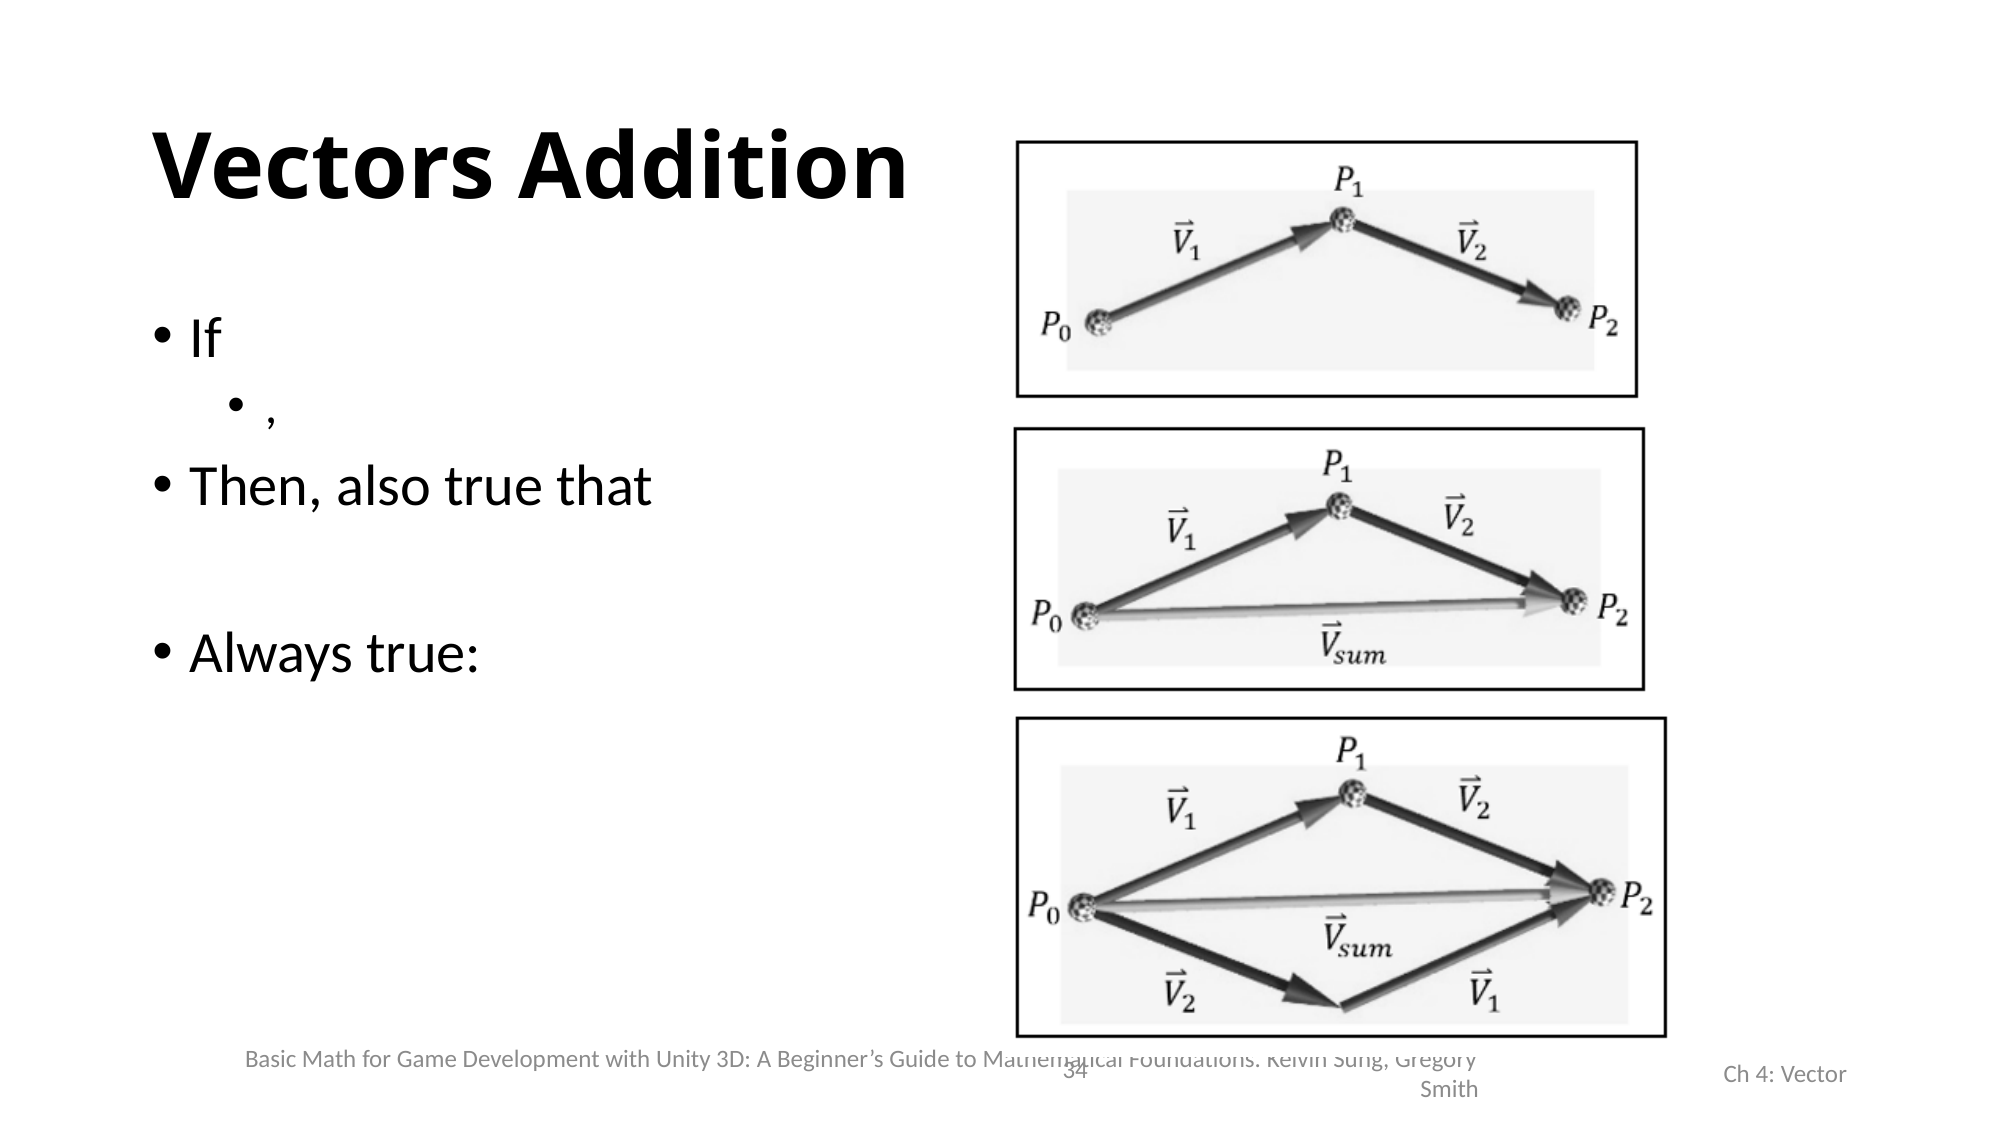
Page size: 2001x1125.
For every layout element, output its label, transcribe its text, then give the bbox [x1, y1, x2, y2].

title Vectors Addition [137, 59, 1863, 278]
picture [1002, 418, 1697, 1057]
picture [999, 111, 1654, 417]
